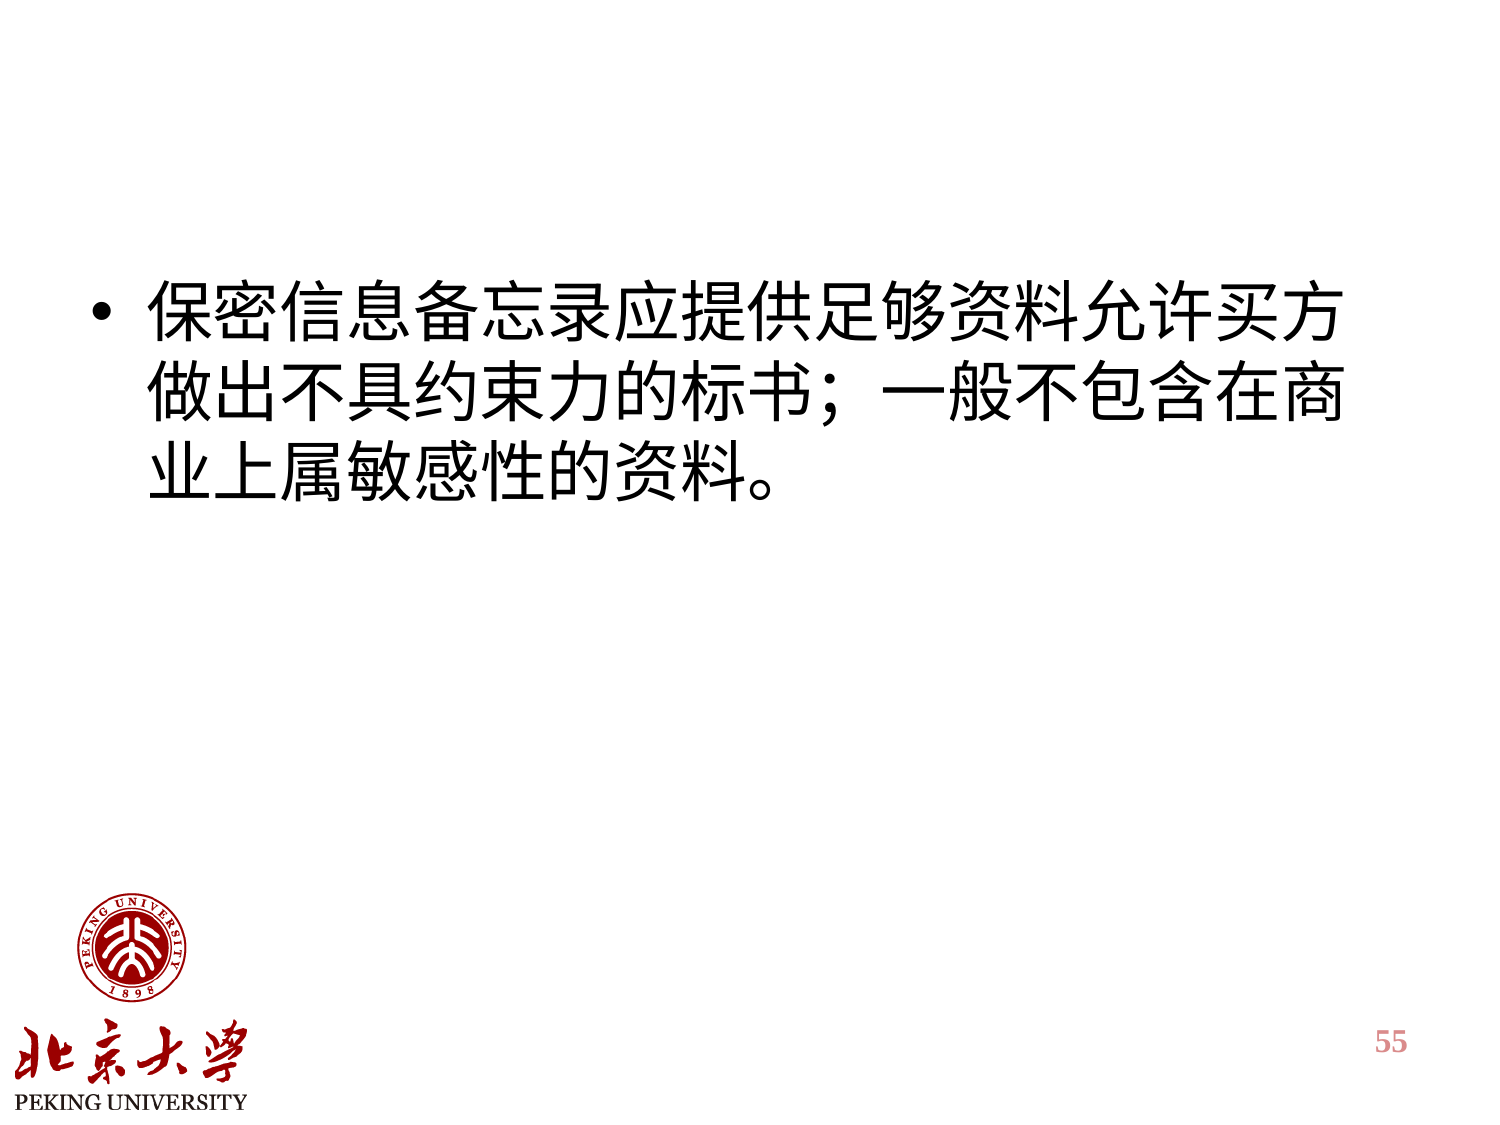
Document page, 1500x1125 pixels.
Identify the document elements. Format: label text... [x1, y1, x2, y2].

picture [14, 893, 247, 1110]
slide_number 55 [1246, 1009, 1424, 1069]
list 保密信息备忘录应提供足够资料允许买方做出不具约束力的标书；一般不包含在商业上属敏感性的资料。 [75, 262, 1425, 1005]
